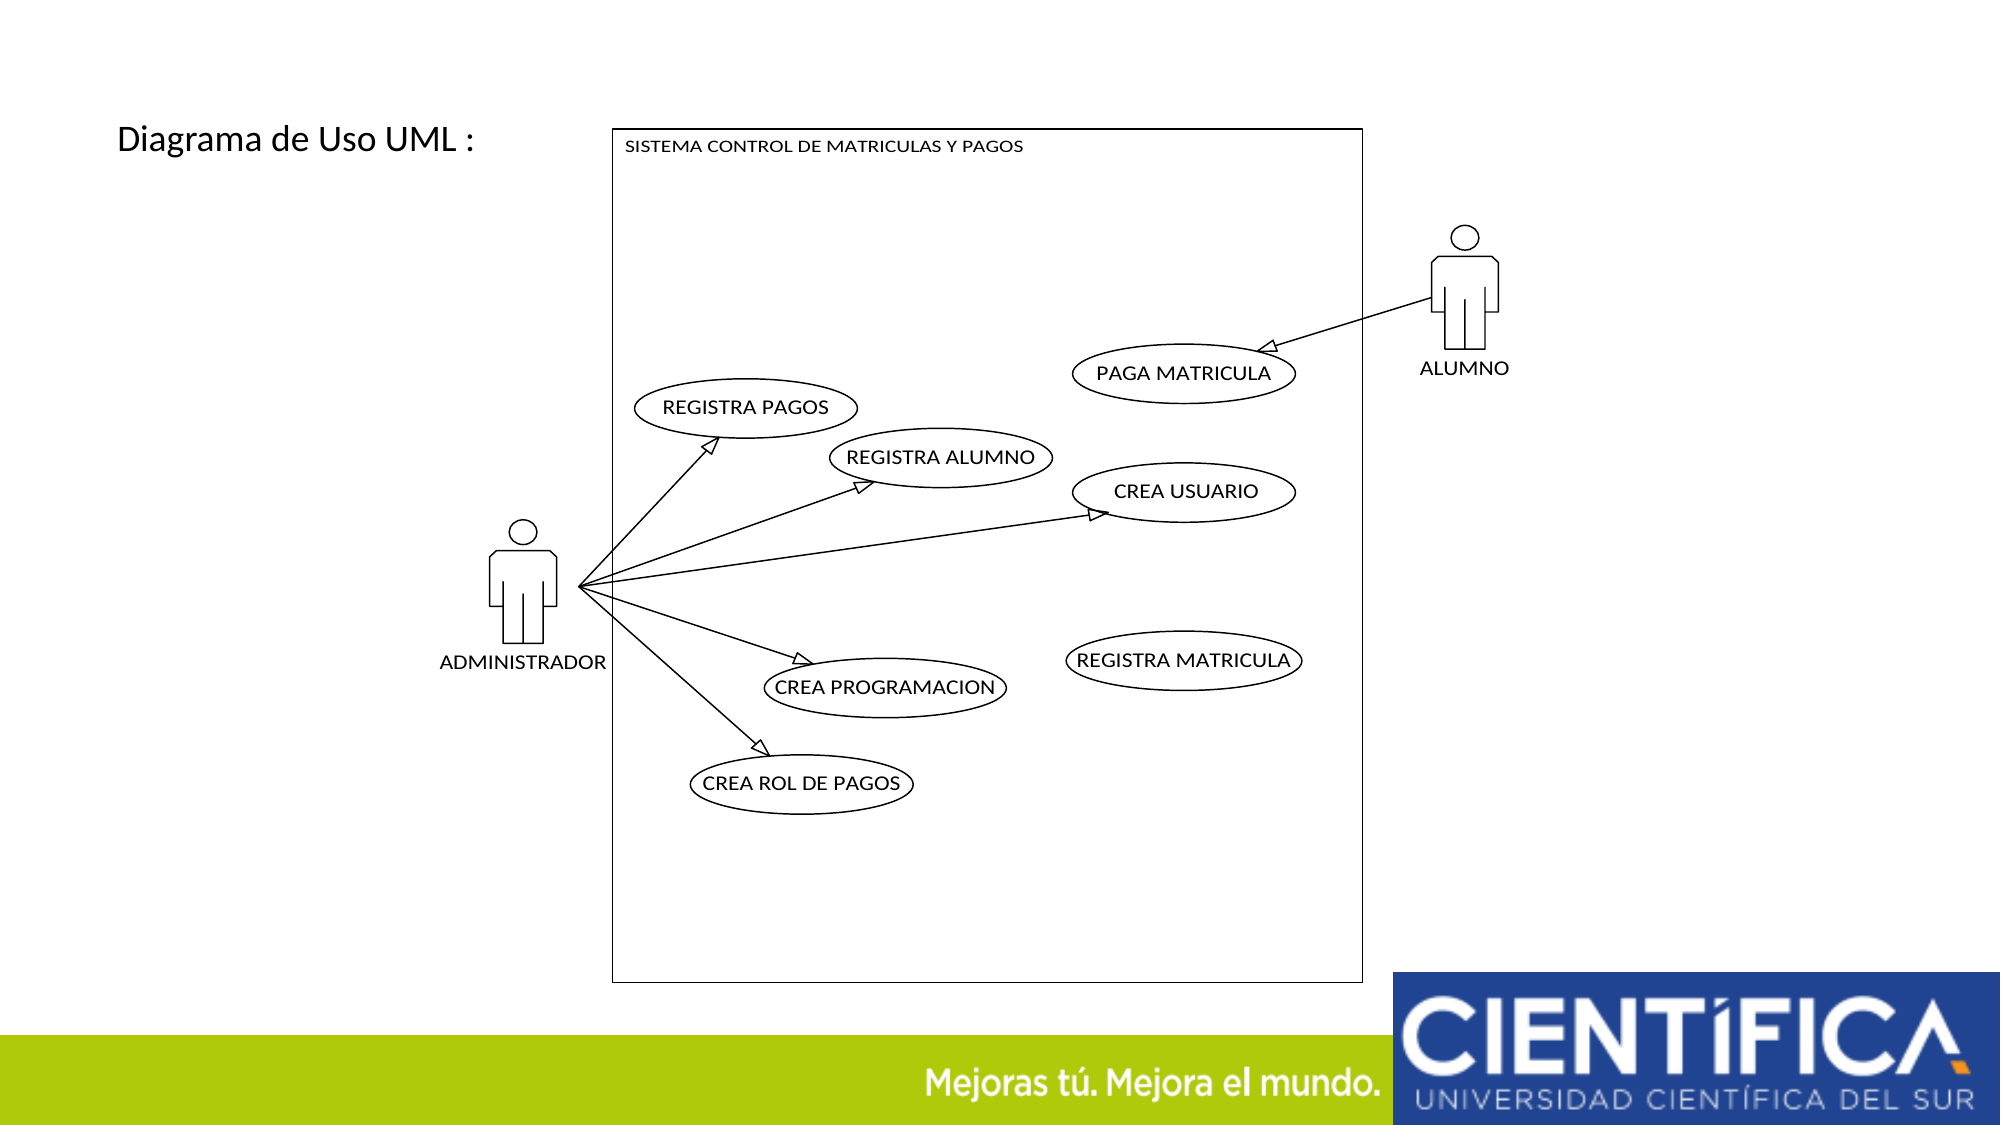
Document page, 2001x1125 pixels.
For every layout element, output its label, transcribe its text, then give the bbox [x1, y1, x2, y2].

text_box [426, 126, 1523, 990]
text_box Diagrama de Uso UML : [102, 106, 1961, 167]
picture [0, 972, 2000, 1125]
